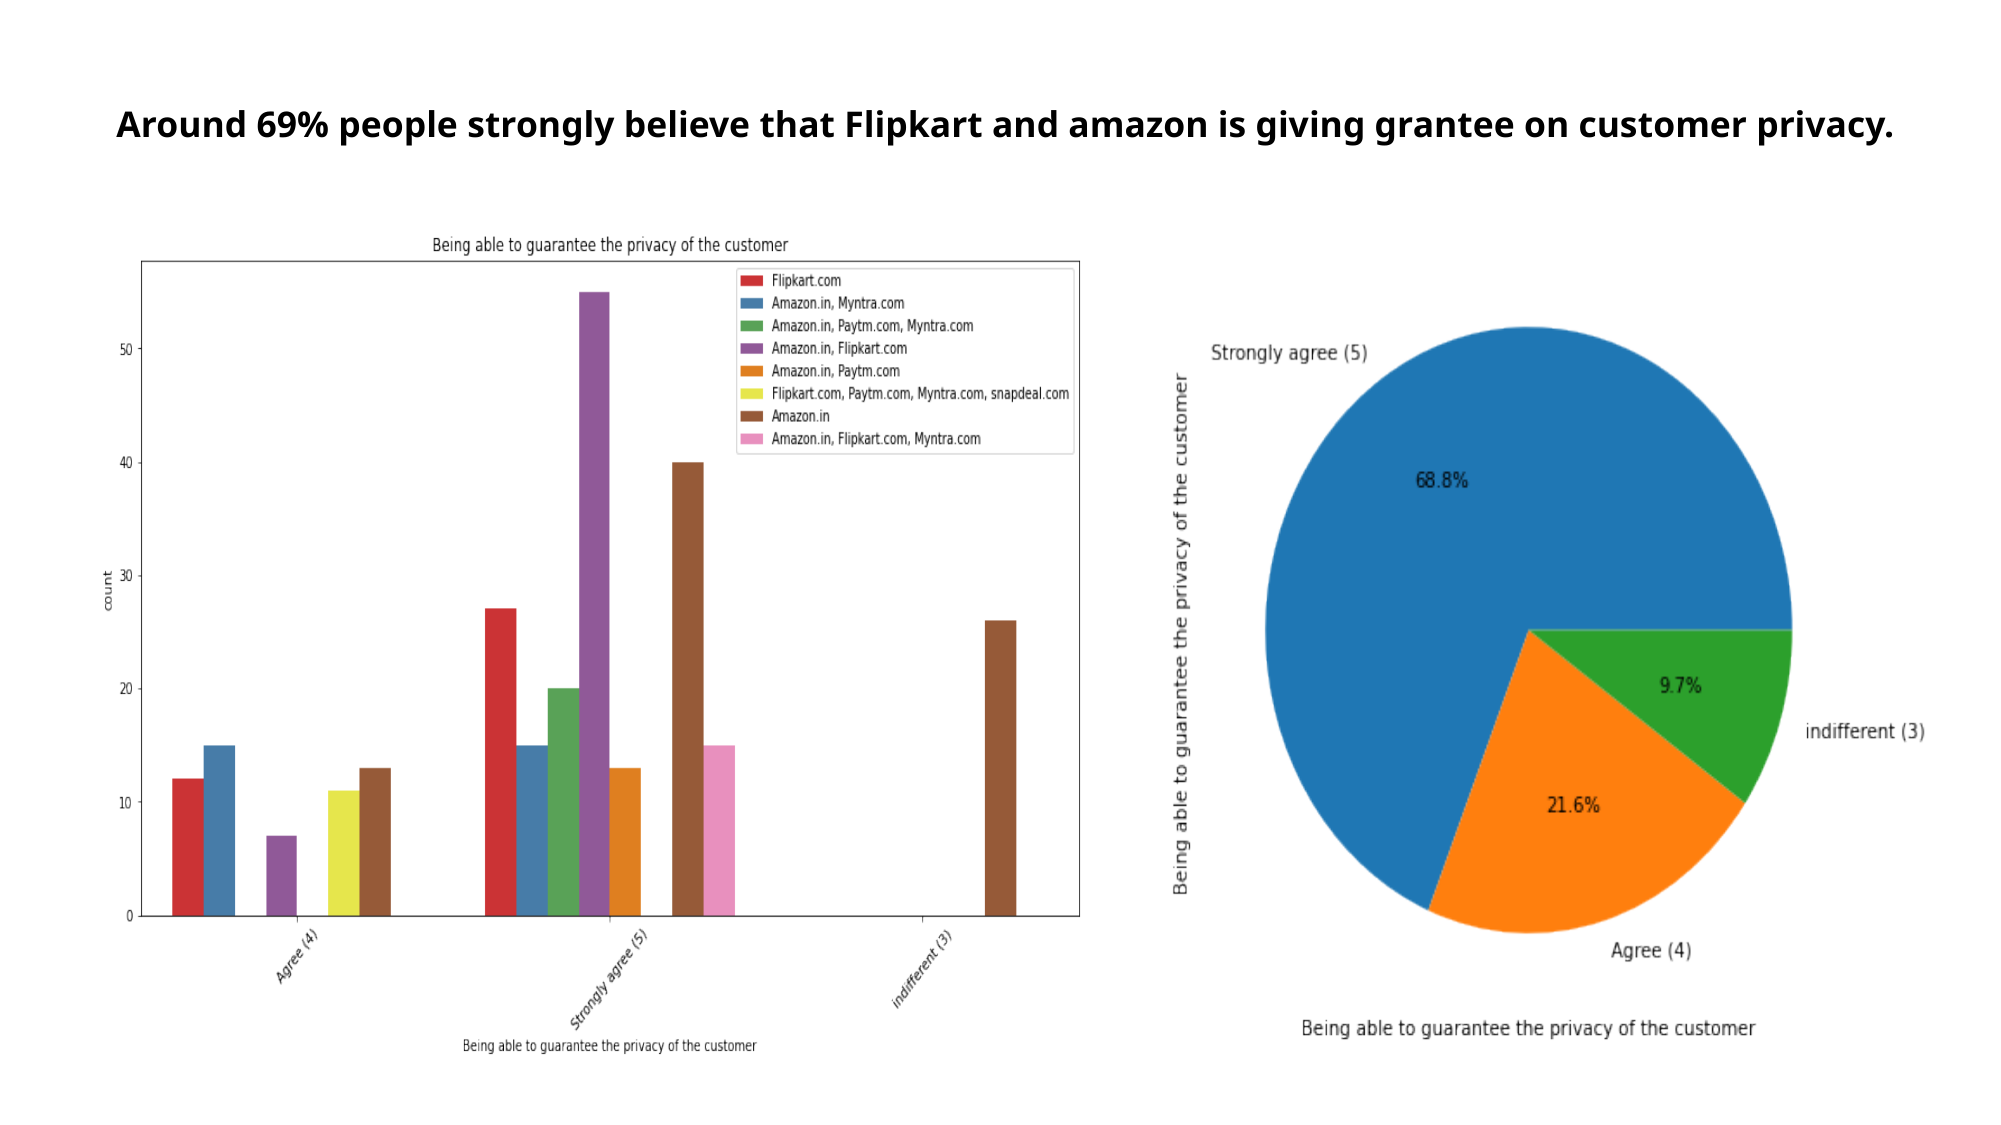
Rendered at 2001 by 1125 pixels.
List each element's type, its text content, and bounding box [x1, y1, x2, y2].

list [95, 226, 1087, 1065]
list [1163, 239, 1937, 1052]
title Around 69% people strongly believe that Flipkart and amazon is giving grantee on customer privacy. [95, 59, 1917, 202]
